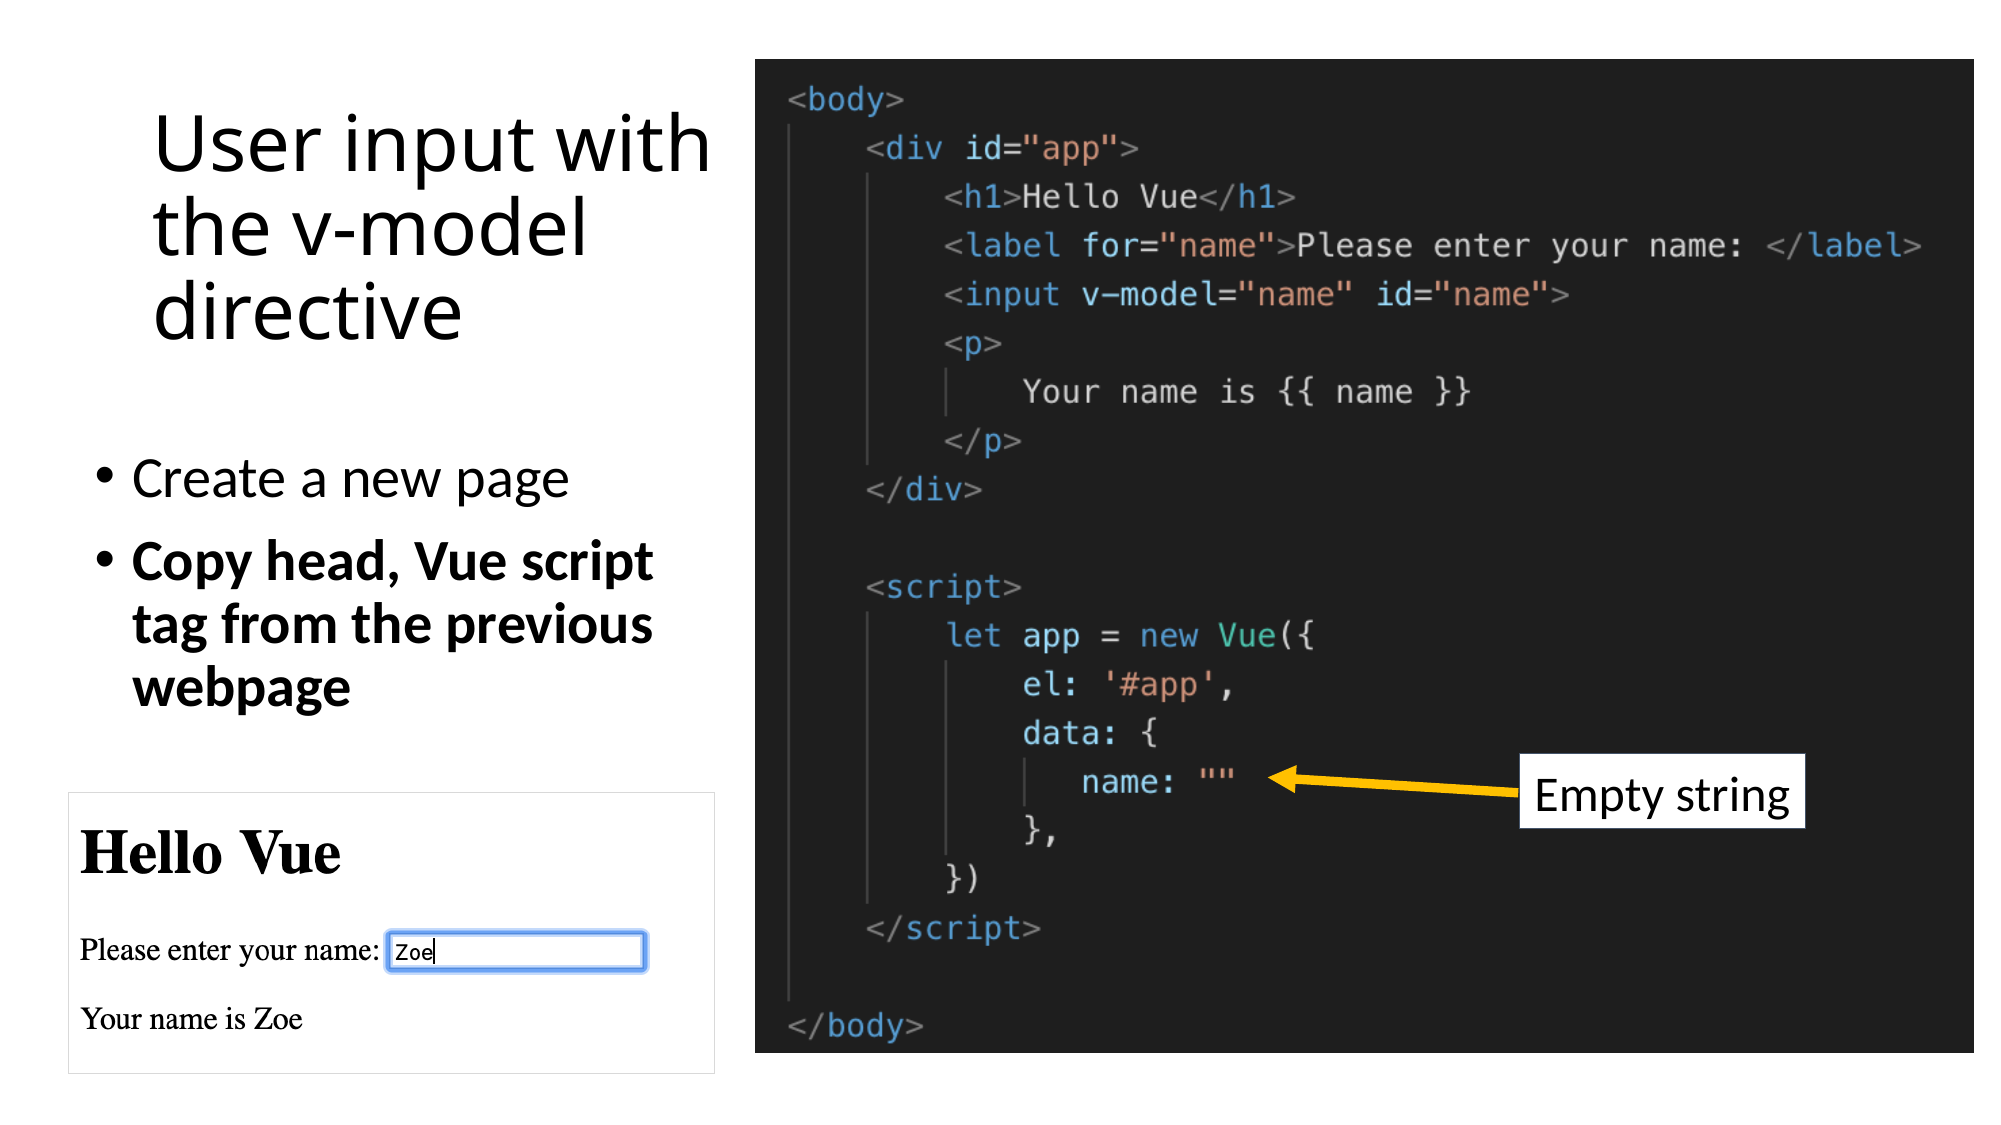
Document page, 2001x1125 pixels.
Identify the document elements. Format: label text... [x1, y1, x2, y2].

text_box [1267, 777, 1519, 793]
title User input with the v-model directive [137, 59, 733, 400]
picture [67, 792, 715, 1074]
list Create a new page Copy head, Vue script tag from the previous webpage [79, 439, 675, 792]
picture [755, 59, 1974, 1053]
